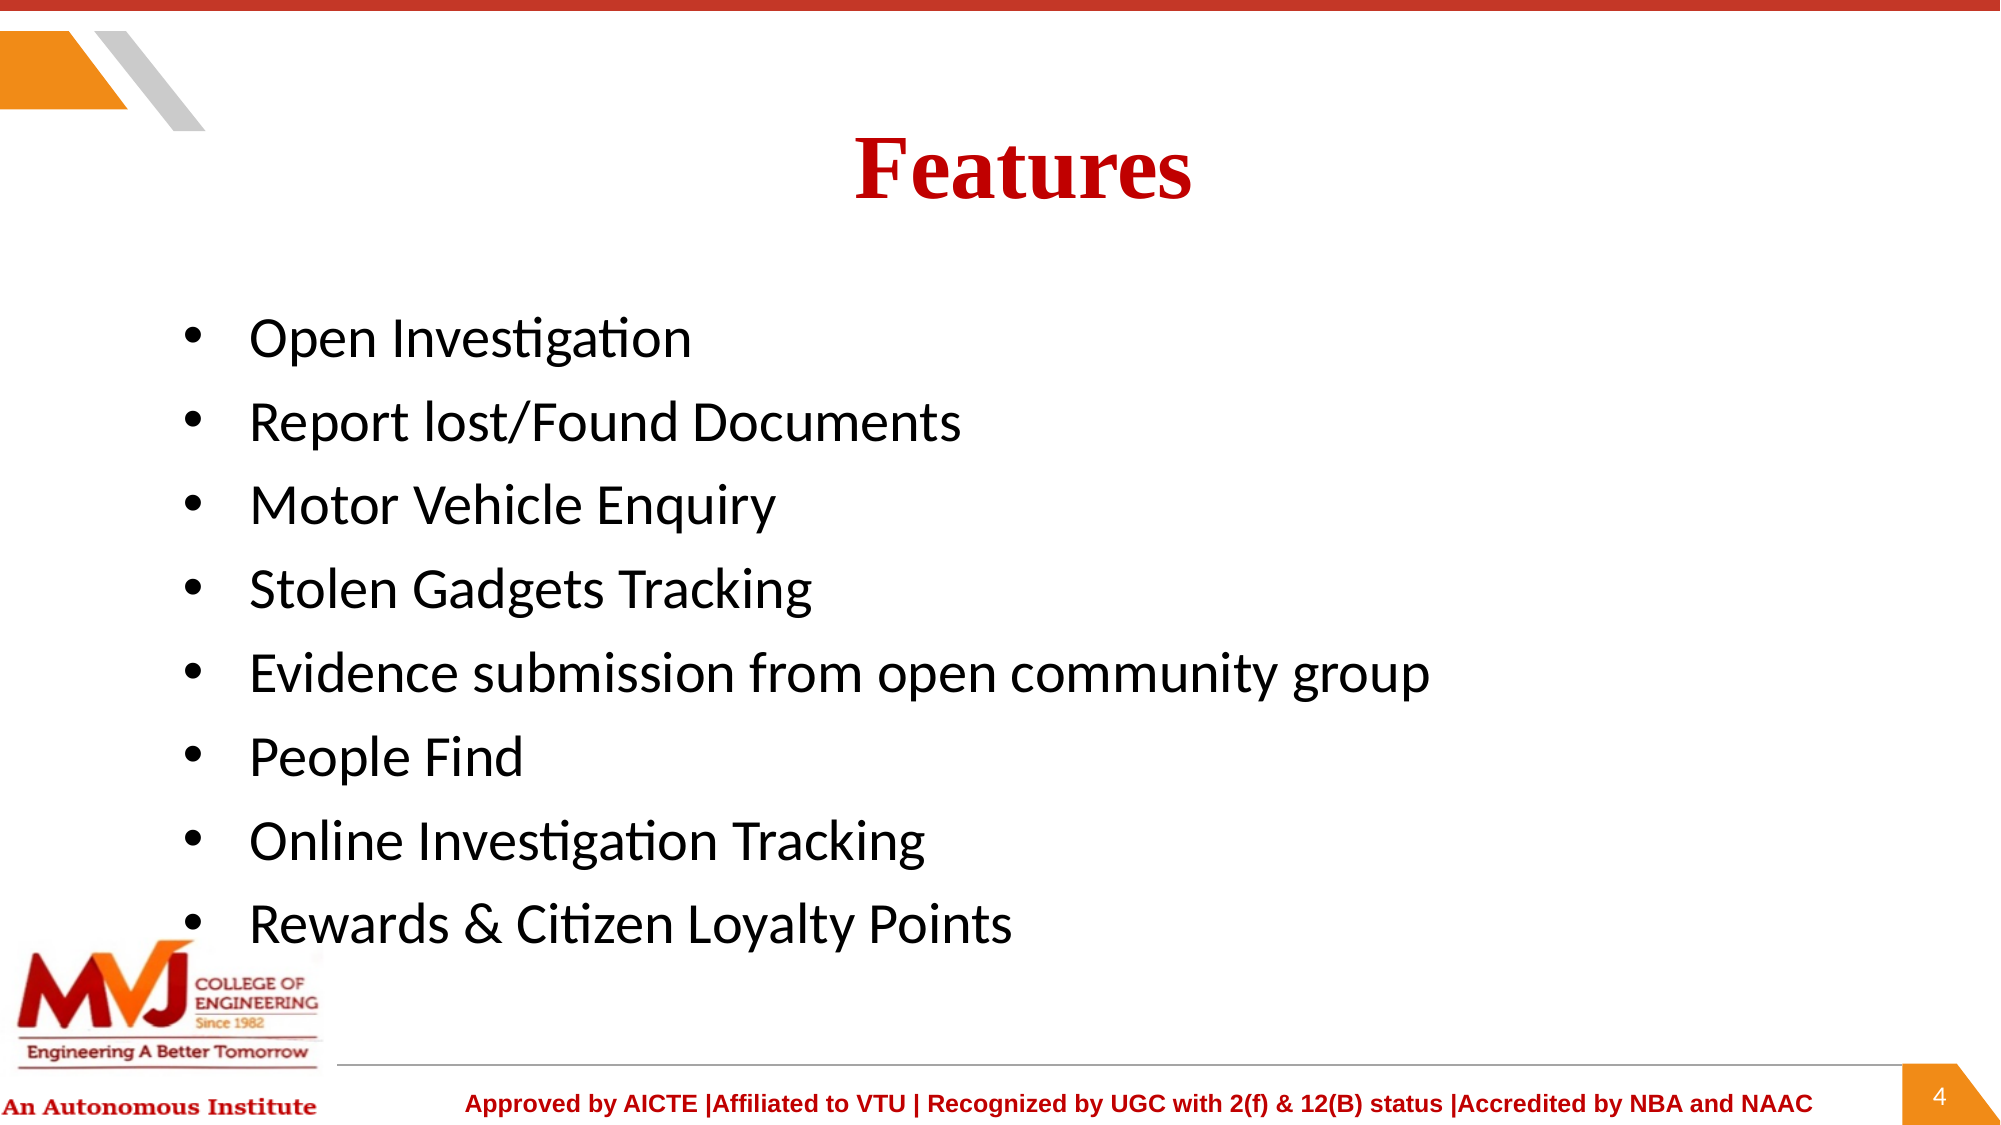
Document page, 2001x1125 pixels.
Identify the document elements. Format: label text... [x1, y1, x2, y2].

list Open Investigation Report lost/Found Documents Motor Vehicle Enquiry Stolen Gadgets Tracking Evidence submission from open community group People Find Online Investigation Tracking Rewards & Citizen Loyalty Points [159, 299, 1889, 1014]
picture [0, 937, 325, 1125]
title Features [159, 59, 1889, 278]
